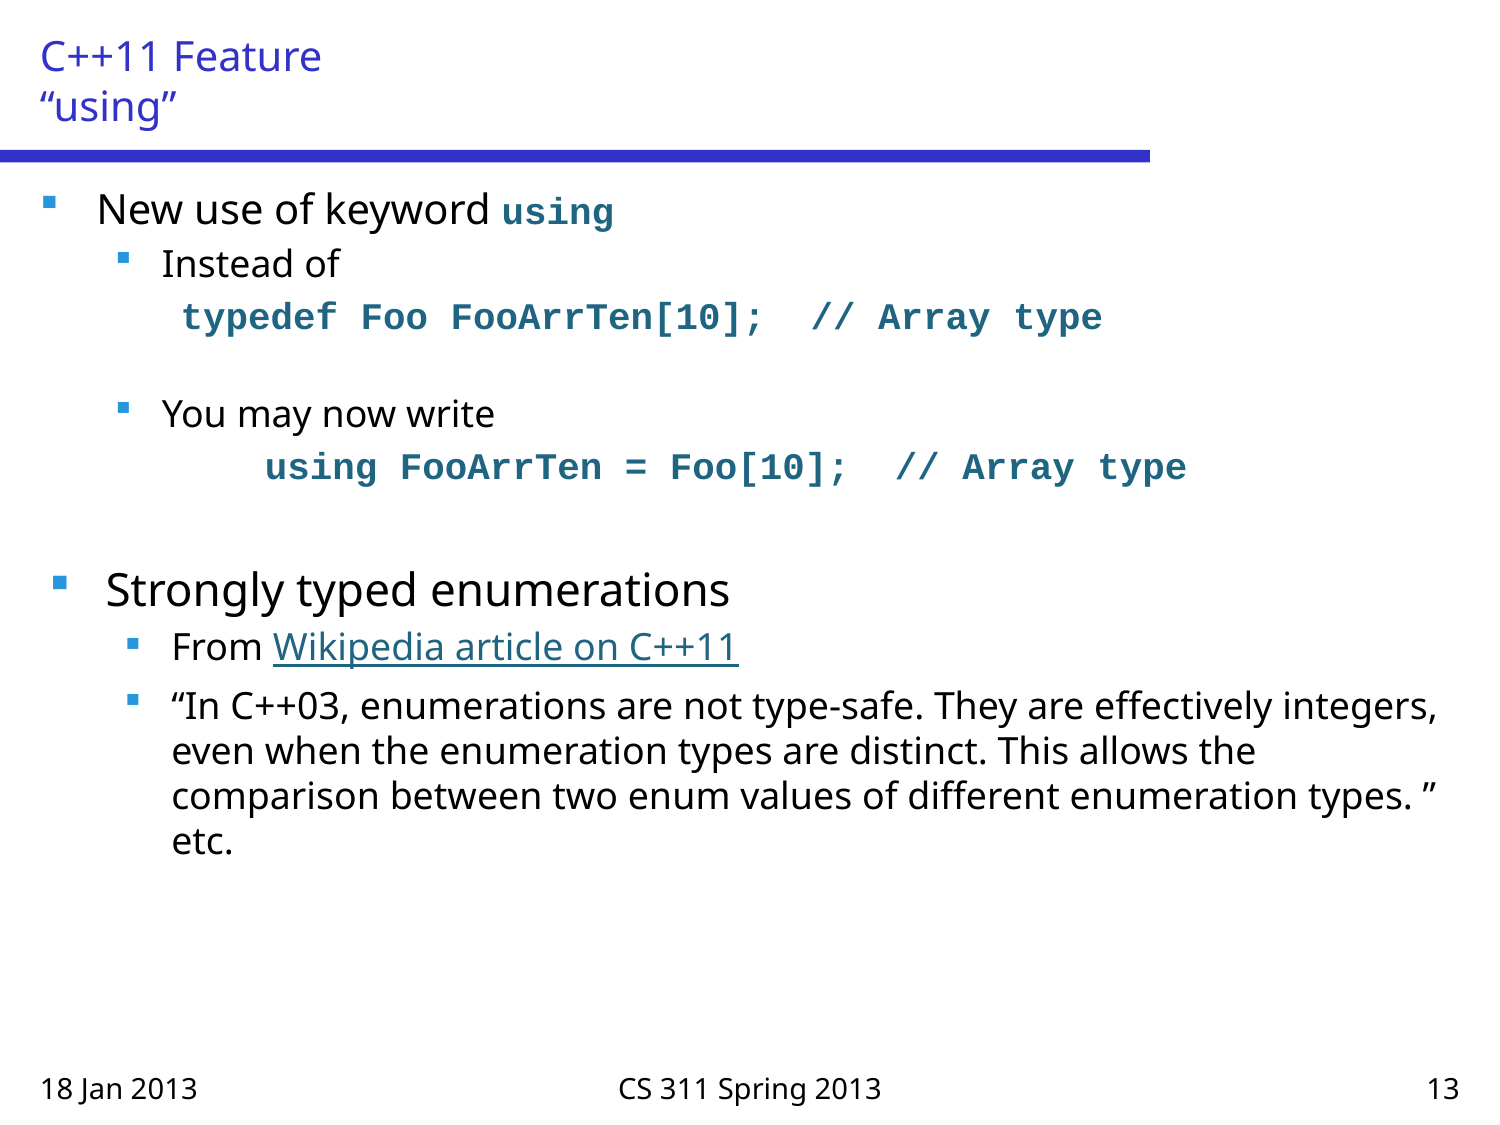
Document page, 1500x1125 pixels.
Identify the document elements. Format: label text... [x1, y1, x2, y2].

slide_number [24, 1062, 375, 1113]
list New use of keyword using Instead of typedef Foo FooArrTen[10]; // Array type You may now write using FooArrTen = Foo[10]; // Array type Strongly typed enumerations From Wikipedia article on C++11 “In C++03, enumerations are not type-safe. They are effectively integers, even when the enumeration types are distinct. This allows the comparison between two enum values of different enumeration types. ” etc. [24, 174, 1475, 1050]
footer CS 311 Spring 2013 [387, 1062, 1113, 1113]
slide_number 13 [1125, 1062, 1475, 1113]
title C++11 Feature “using” [24, 24, 1475, 138]
